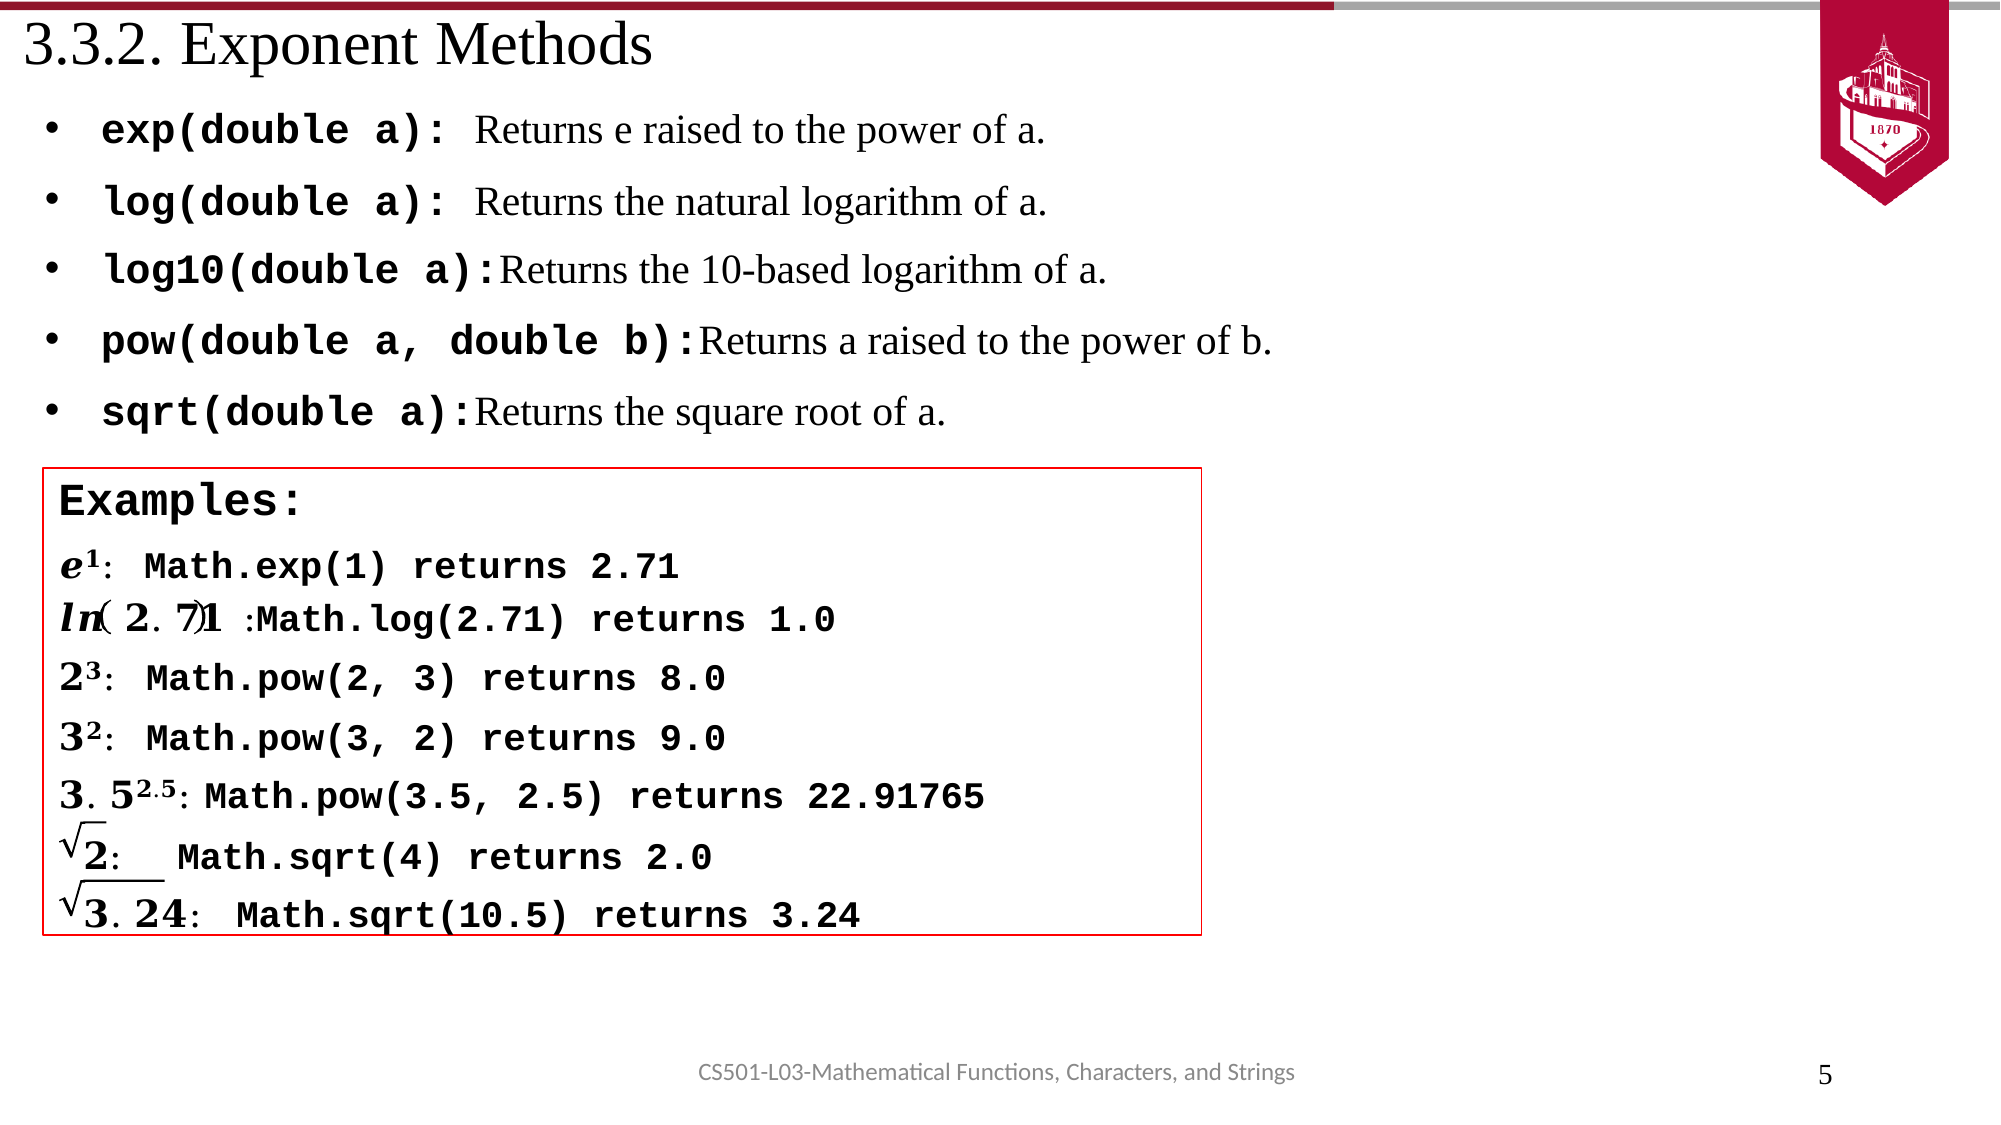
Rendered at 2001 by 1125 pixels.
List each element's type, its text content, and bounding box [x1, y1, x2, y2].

slide_number 5 [1811, 1056, 1856, 1125]
text_box exp(double a): Returns e raised to the power of a. log(double a): Returns the natural logarithm of a. log10(double a):Returns the 10-based logarithm of a. pow(double a, double b):Returns a raised to the power of b. sqrt(double a):Returns the square root of a. [42, 217, 1277, 434]
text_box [0, 0, 2000, 206]
footer CS501-L03-Mathematical Functions, Characters, and Strings [696, 1054, 1304, 1125]
text_box Examples: 𝒆𝟏: Math.exp(1) returns 2.71 𝒍𝒏 𝟐. 𝟕𝟏 : Math.log(2.71) returns 1.0 𝟐𝟑: Math.pow(2, 3) returns 8.0 𝟑𝟐: Math.pow(3, 2) returns 9.0 𝟑. 𝟓𝟐.𝟓: Math.pow(3.5, 2.5) returns 22.91765 𝟐: Math.sqrt(4) returns 2.0 𝟑. 𝟐𝟒: Math.sqrt(10.5) returns 3.24 [43, 467, 1202, 936]
